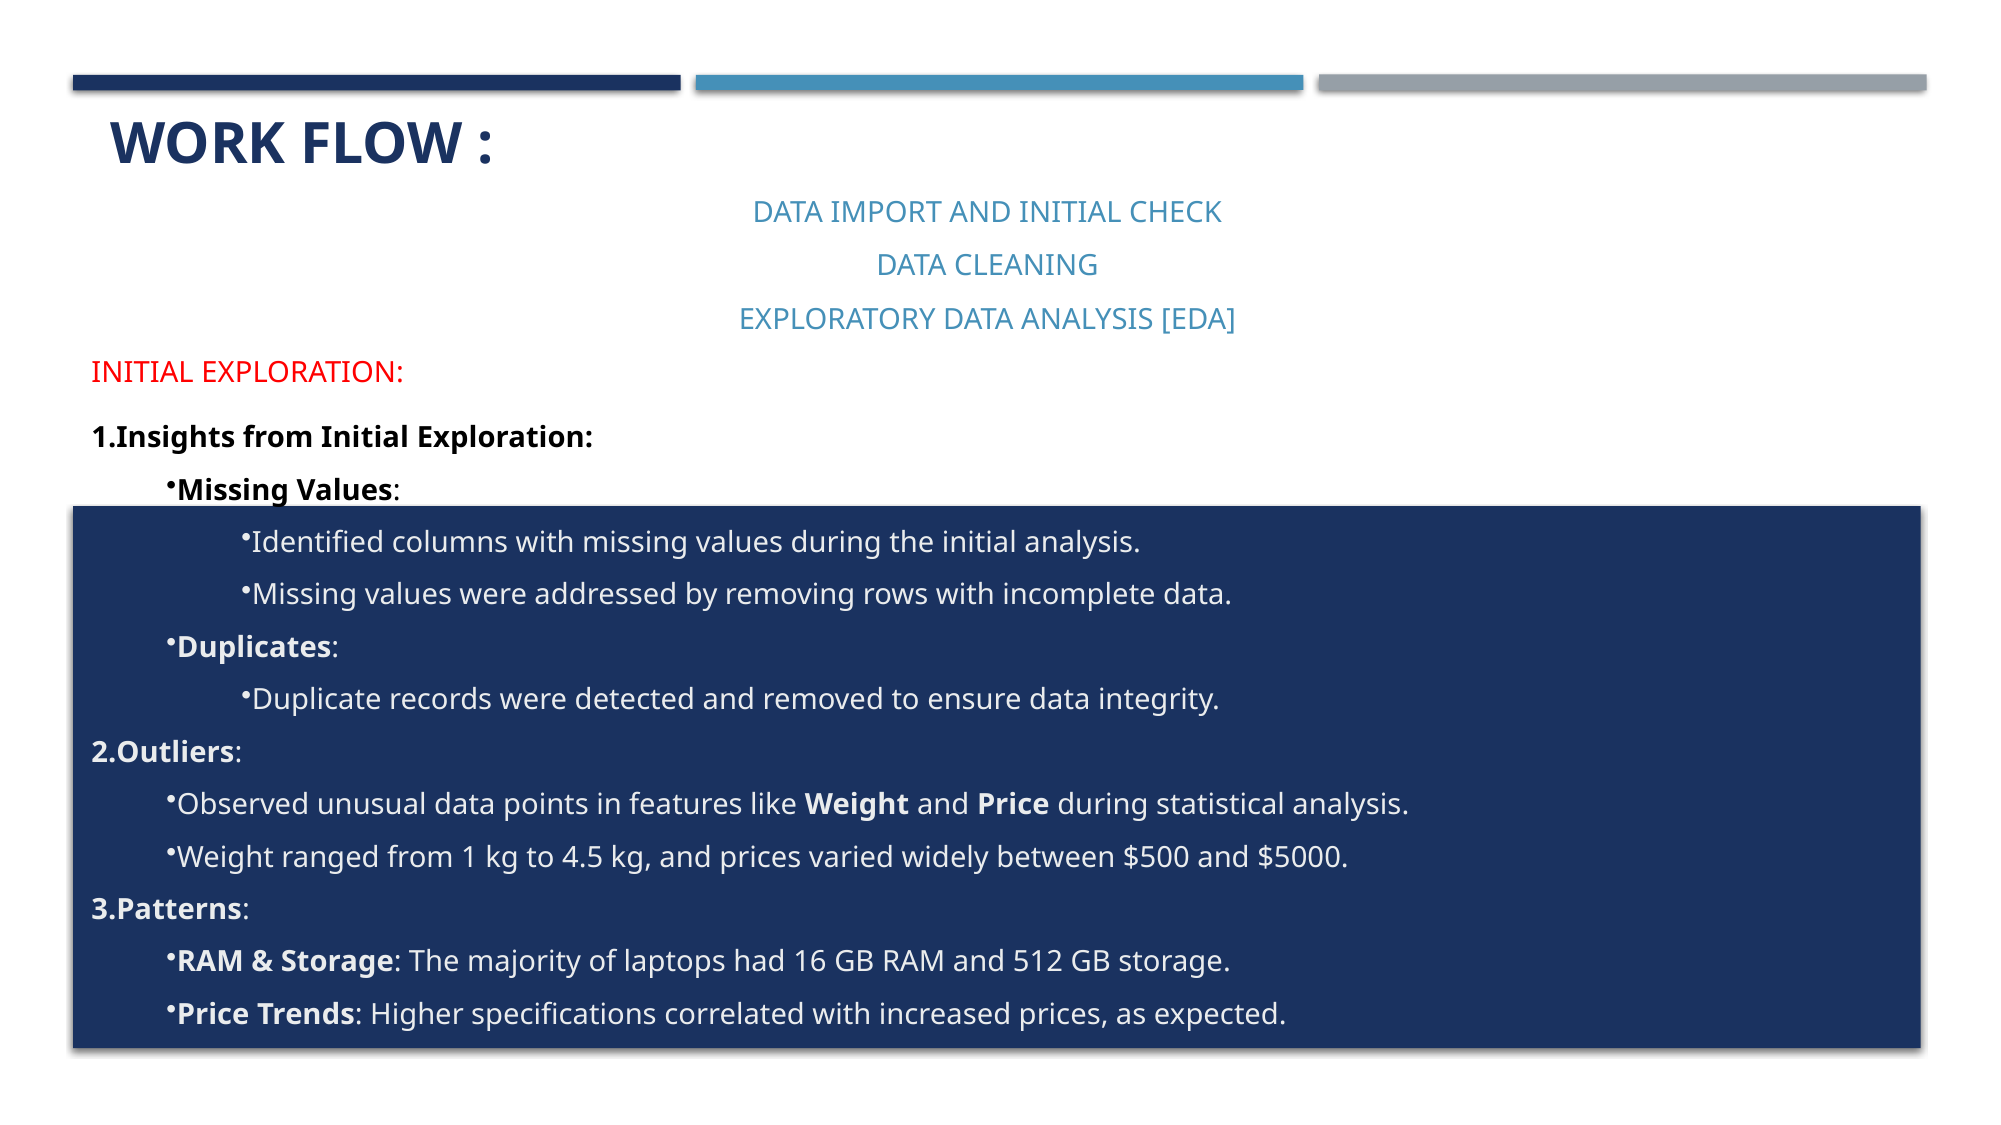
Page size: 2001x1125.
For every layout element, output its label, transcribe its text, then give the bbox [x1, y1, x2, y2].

title Work flow : [95, 98, 1899, 183]
subtitle DATA IMPORT AND INITIAL CHECK DATA CLEANING EXPLORATORY DATA ANALYSIS [EDA] INITIAL EXPLORATION: Insights from Initial Exploration: Missing Values: Identified columns with missing values during the initial analysis. Missing values were addressed by removing rows with incomplete data. Duplicates: Duplicate records were detected and removed to ensure data integrity. Outliers: Observed unusual data points in features like Weight and Price during statistical analysis. Weight ranged from 1 kg to 4.5 kg, and prices varied widely between $500 and $5000. Patterns: RAM & Storage: The majority of laptops had 16 GB RAM and 512 GB storage. Price Trends: Higher specifications correlated with increased prices, as expected. [76, 185, 1899, 940]
